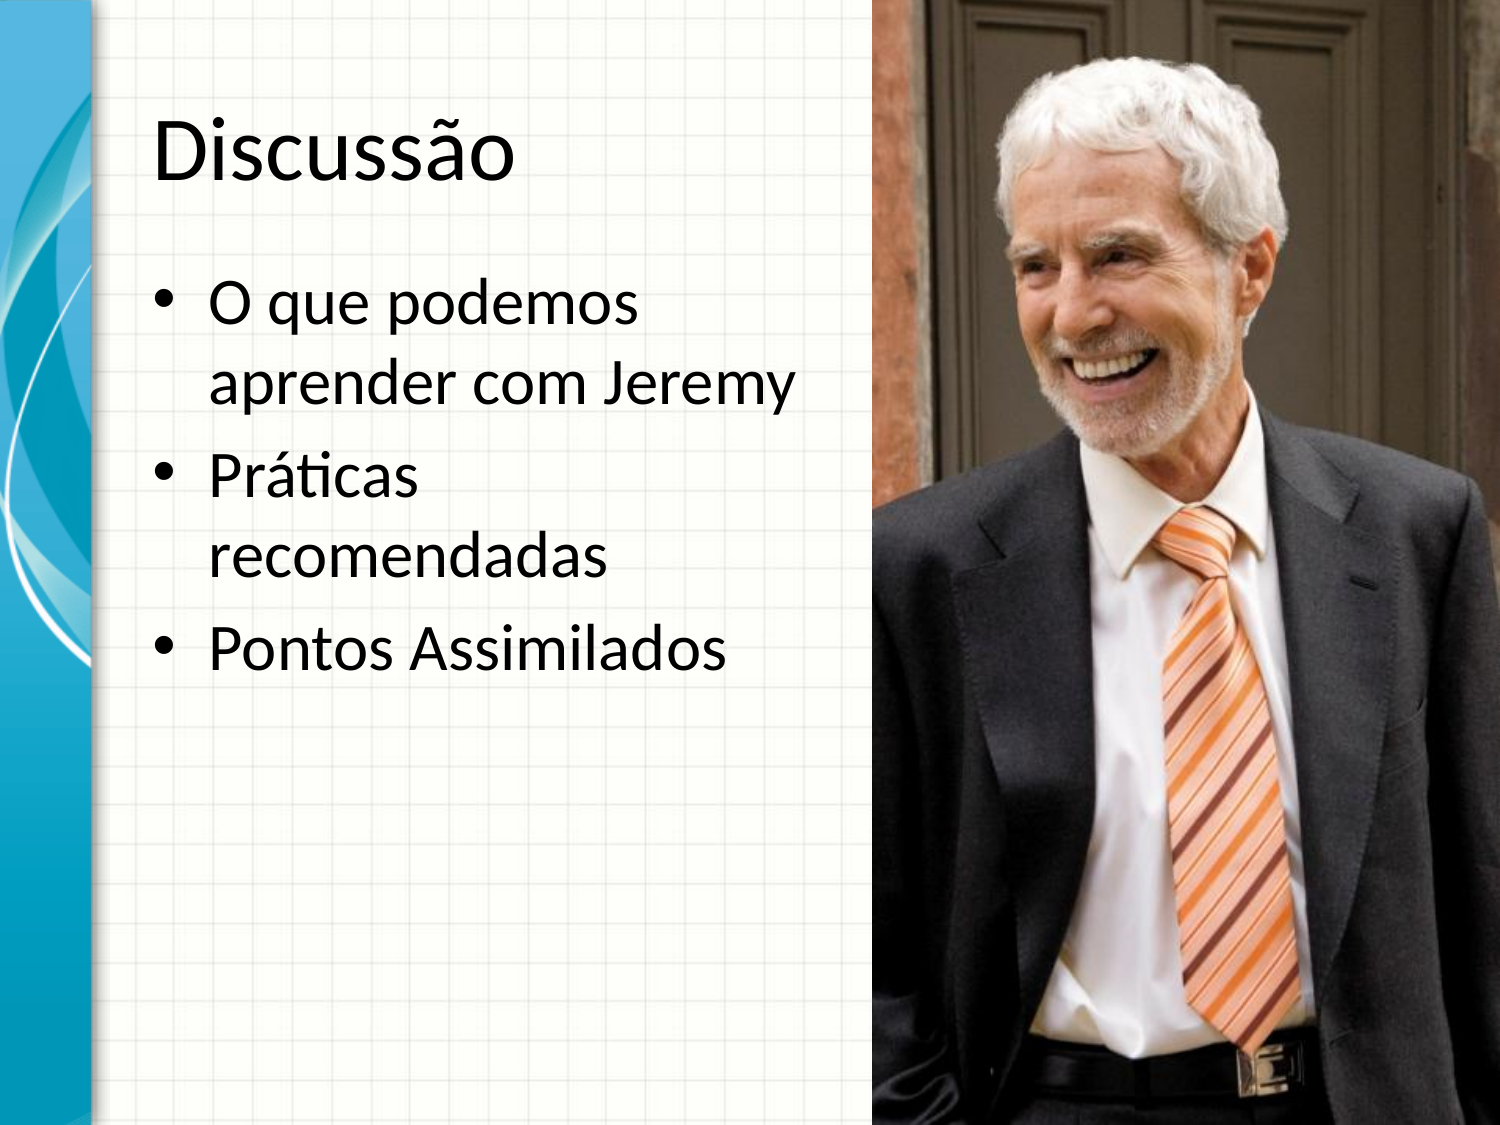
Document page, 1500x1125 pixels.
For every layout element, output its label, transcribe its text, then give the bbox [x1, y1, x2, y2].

picture [0, 0, 1500, 1125]
title Discussão [137, 50, 838, 238]
list O que podemos aprender com Jeremy Práticas recomendadas Pontos Assimilados [137, 249, 825, 955]
